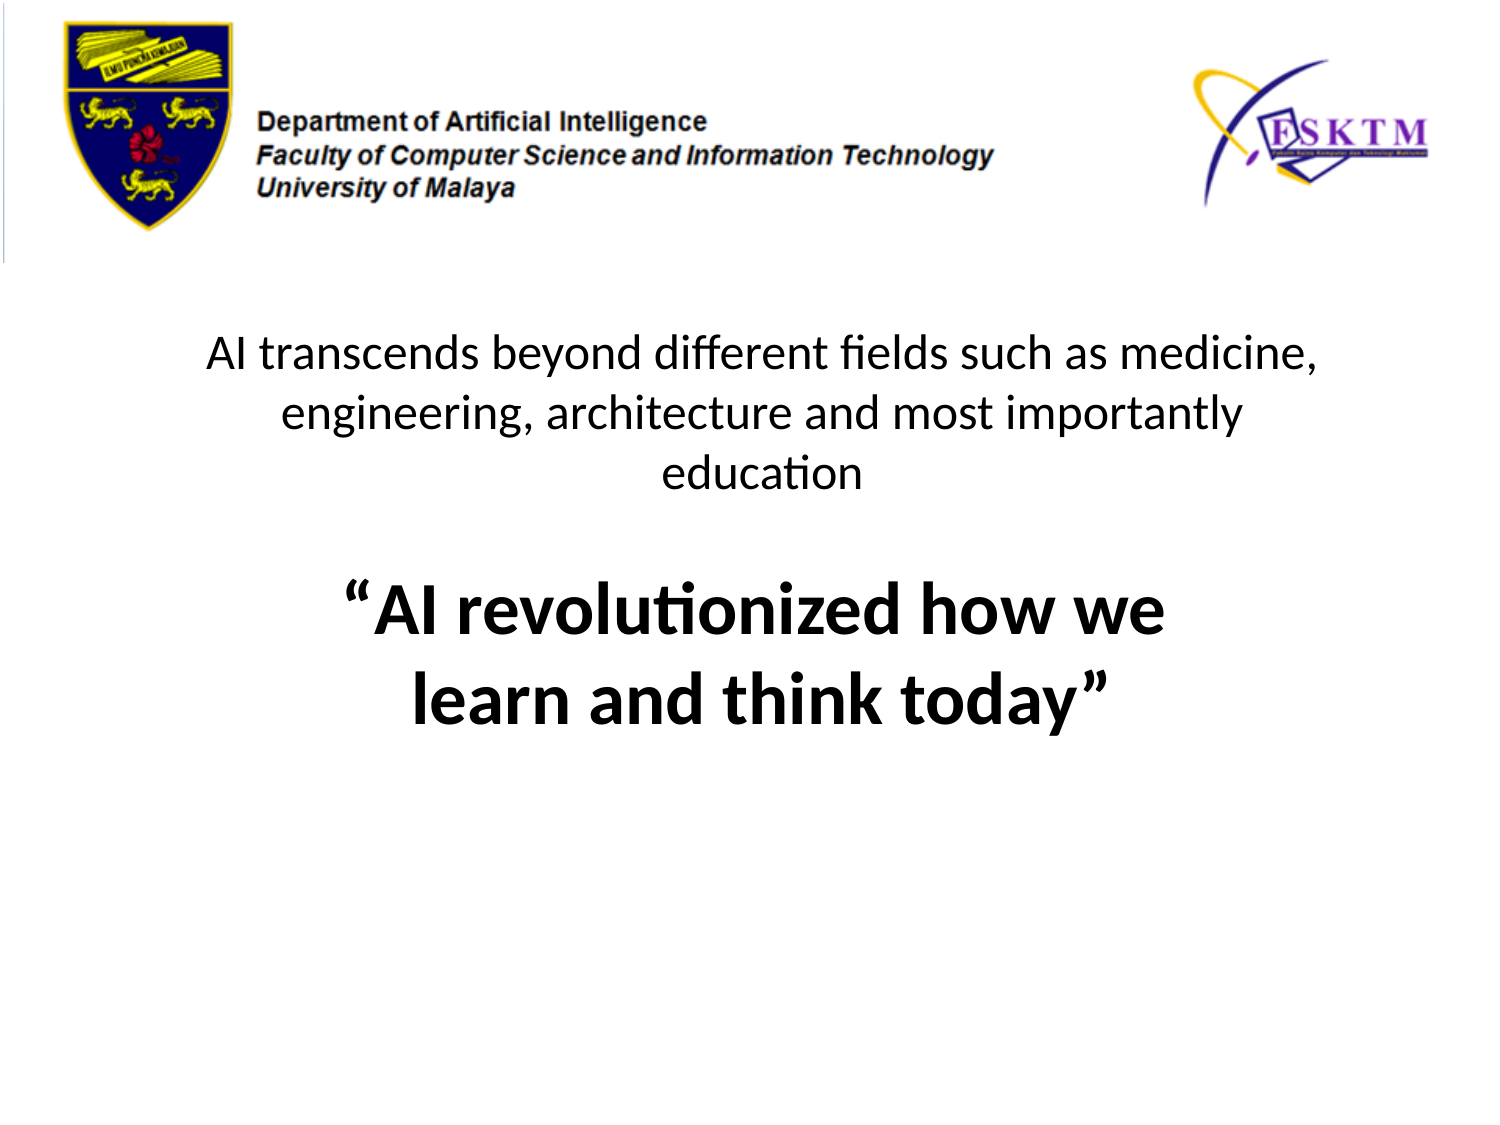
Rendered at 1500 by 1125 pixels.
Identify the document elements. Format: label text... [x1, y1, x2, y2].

picture [2, 2, 1498, 263]
text_box AI transcends beyond different fields such as medicine, engineering, architecture and most importantly education “AI revolutionized how we learn and think today” [162, 312, 1363, 907]
